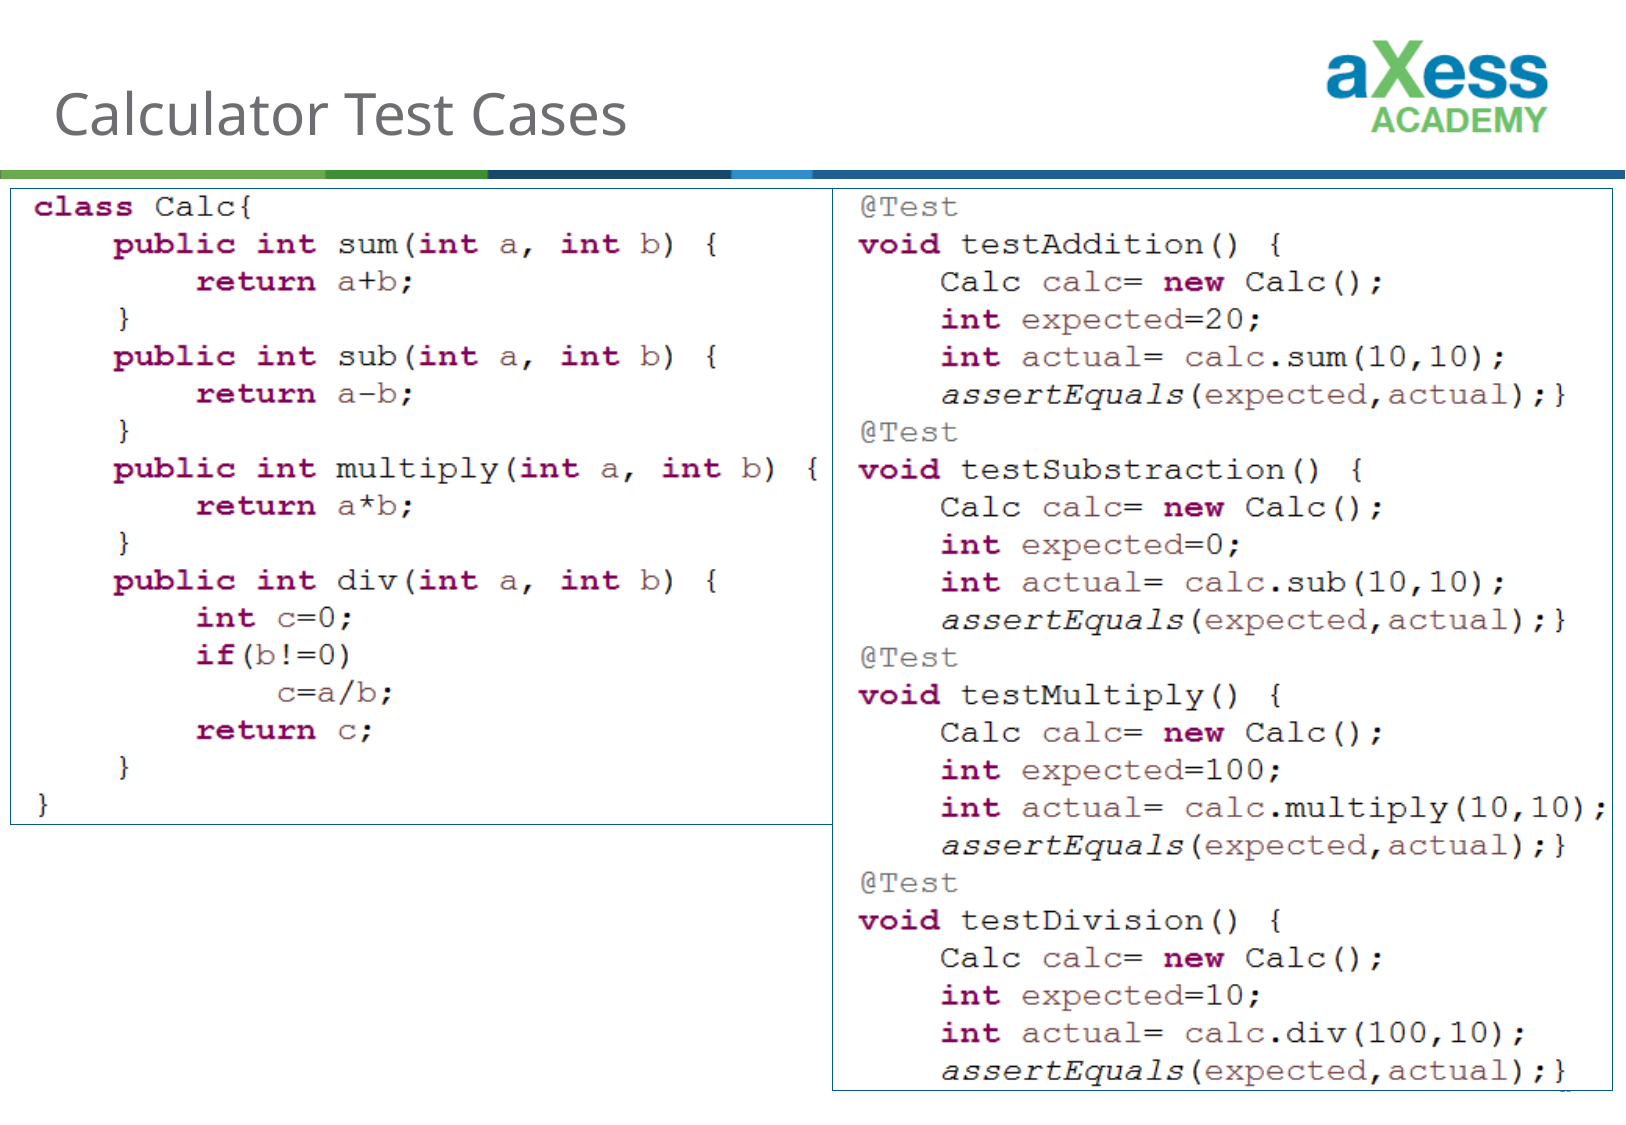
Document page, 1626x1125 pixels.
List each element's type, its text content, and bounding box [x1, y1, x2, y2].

picture [834, 190, 1611, 1089]
picture [1288, 30, 1574, 147]
title Calculator Test Cases [53, 32, 1573, 148]
picture [12, 190, 831, 823]
picture [0, 170, 1625, 179]
